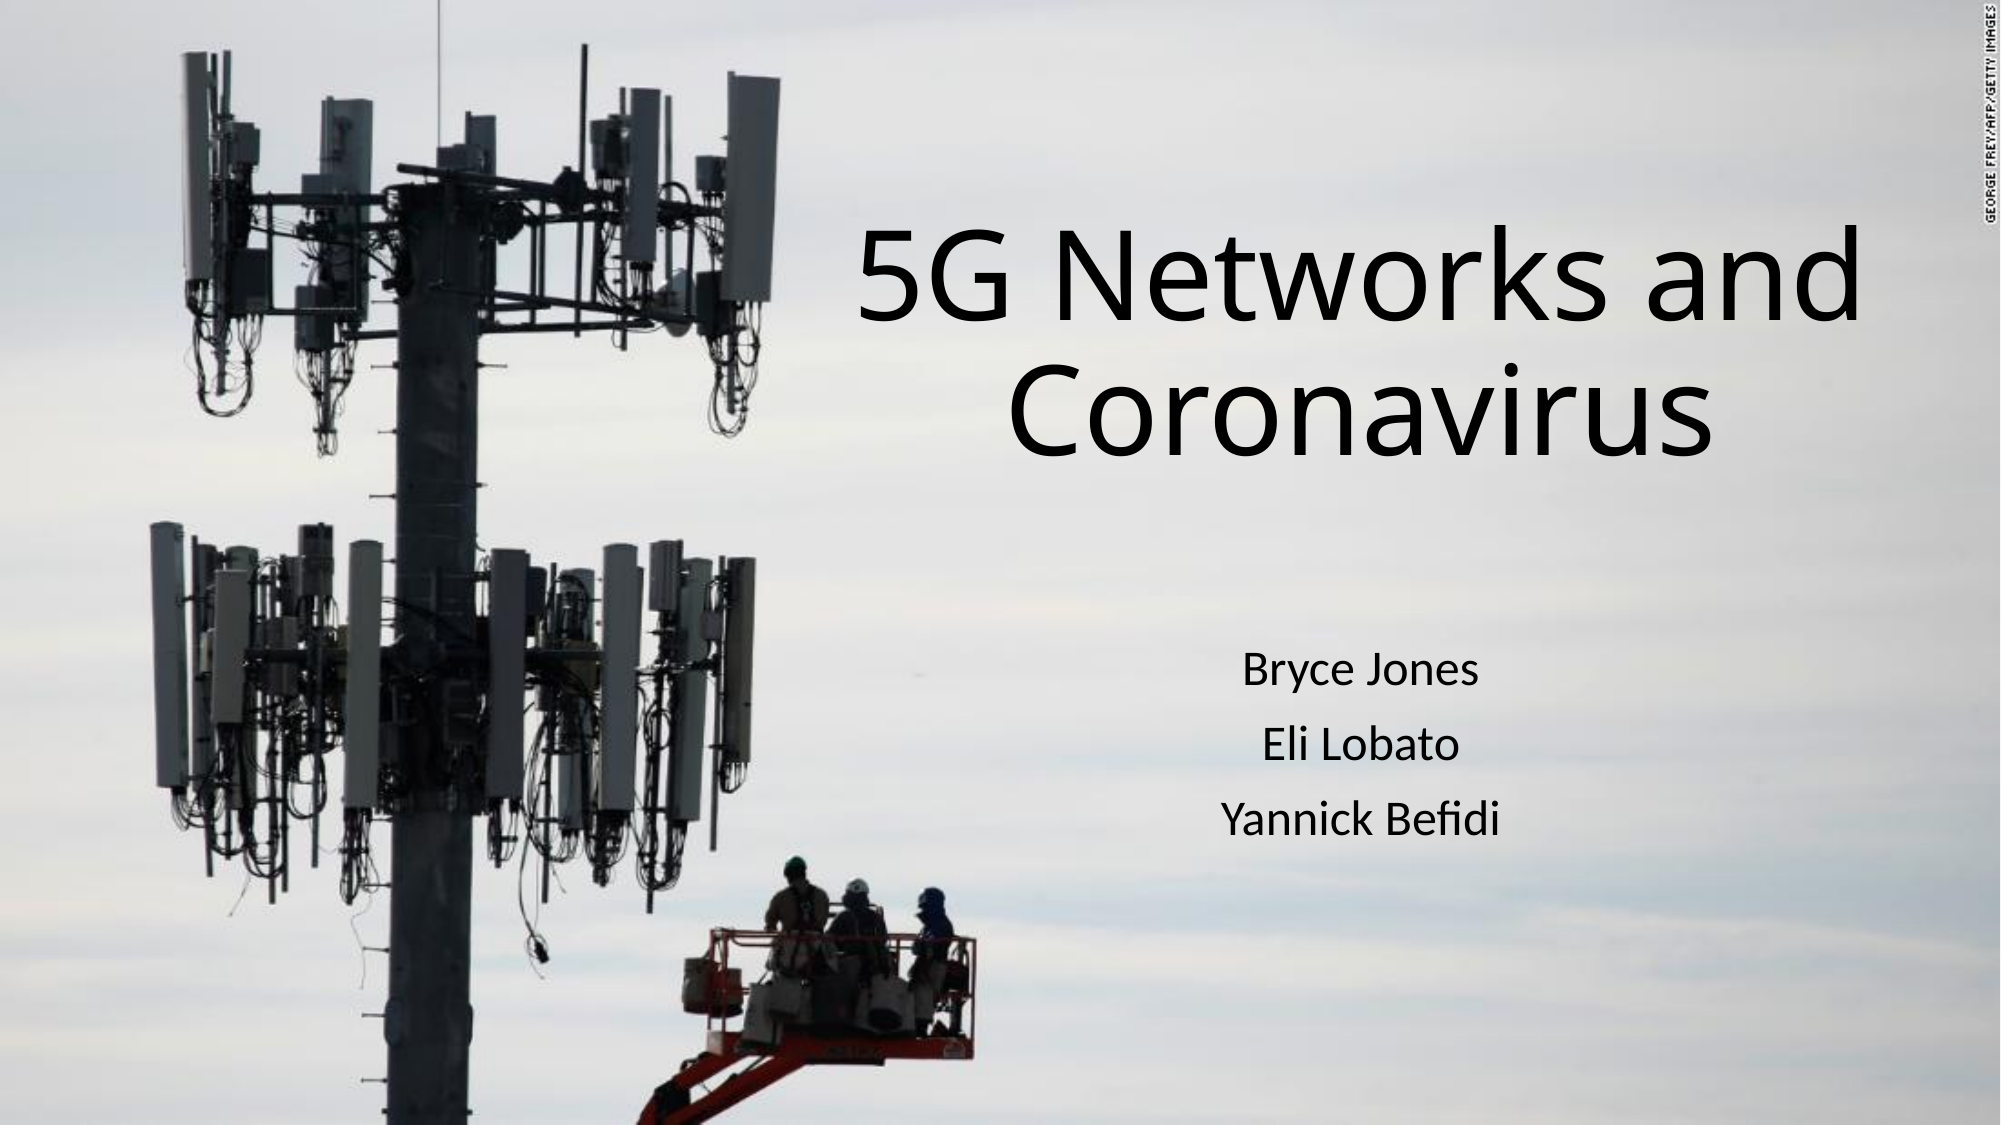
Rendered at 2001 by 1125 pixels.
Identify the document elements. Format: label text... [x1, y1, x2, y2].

title 5G Networks and Coronavirus [610, 98, 2000, 490]
subtitle Bryce Jones Eli Lobato Yannick Befidi [610, 635, 2000, 907]
picture [0, 0, 2001, 1125]
